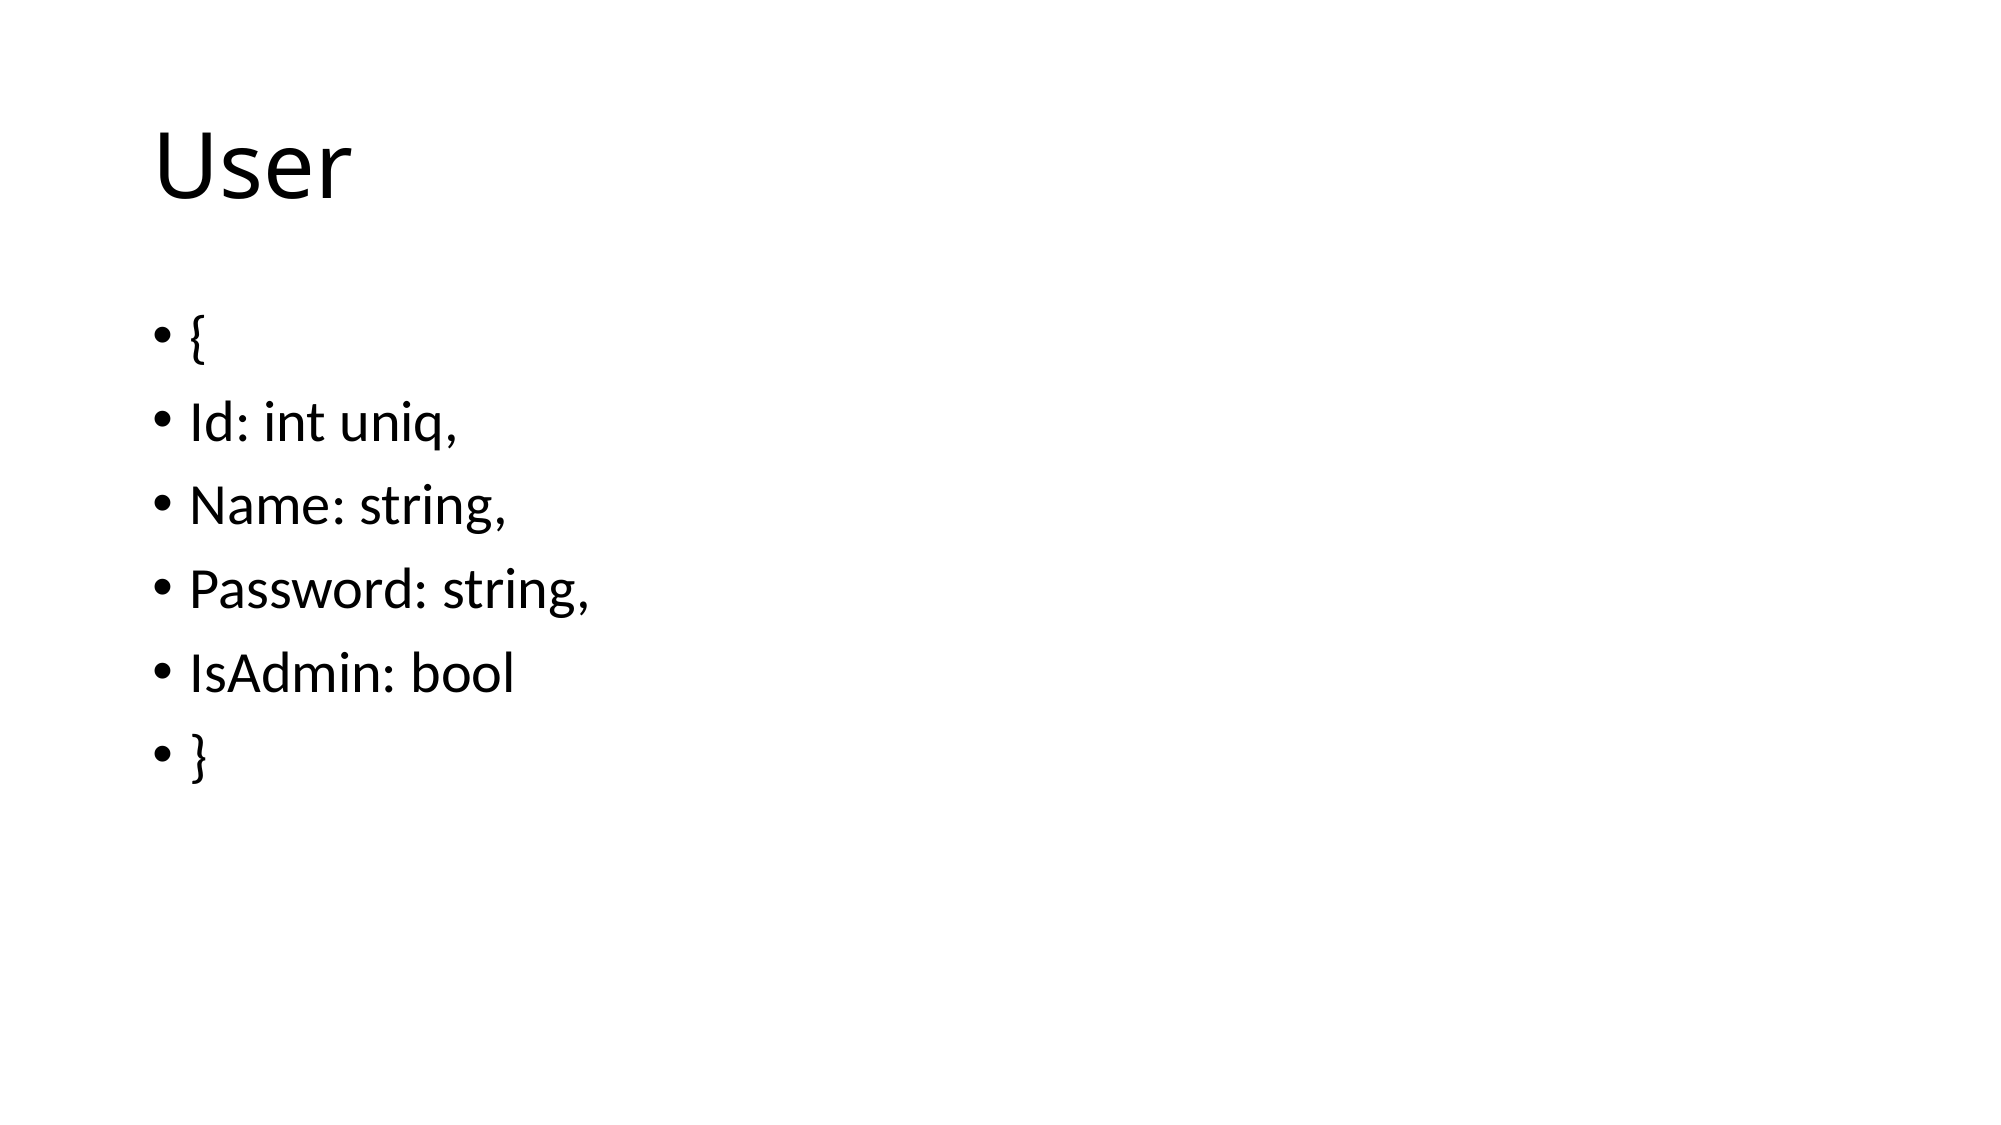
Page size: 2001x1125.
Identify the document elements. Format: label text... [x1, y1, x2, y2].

title User [137, 59, 1863, 278]
list { Id: int uniq, Name: string, Password: string, IsAdmin: bool } [137, 299, 1863, 1014]
